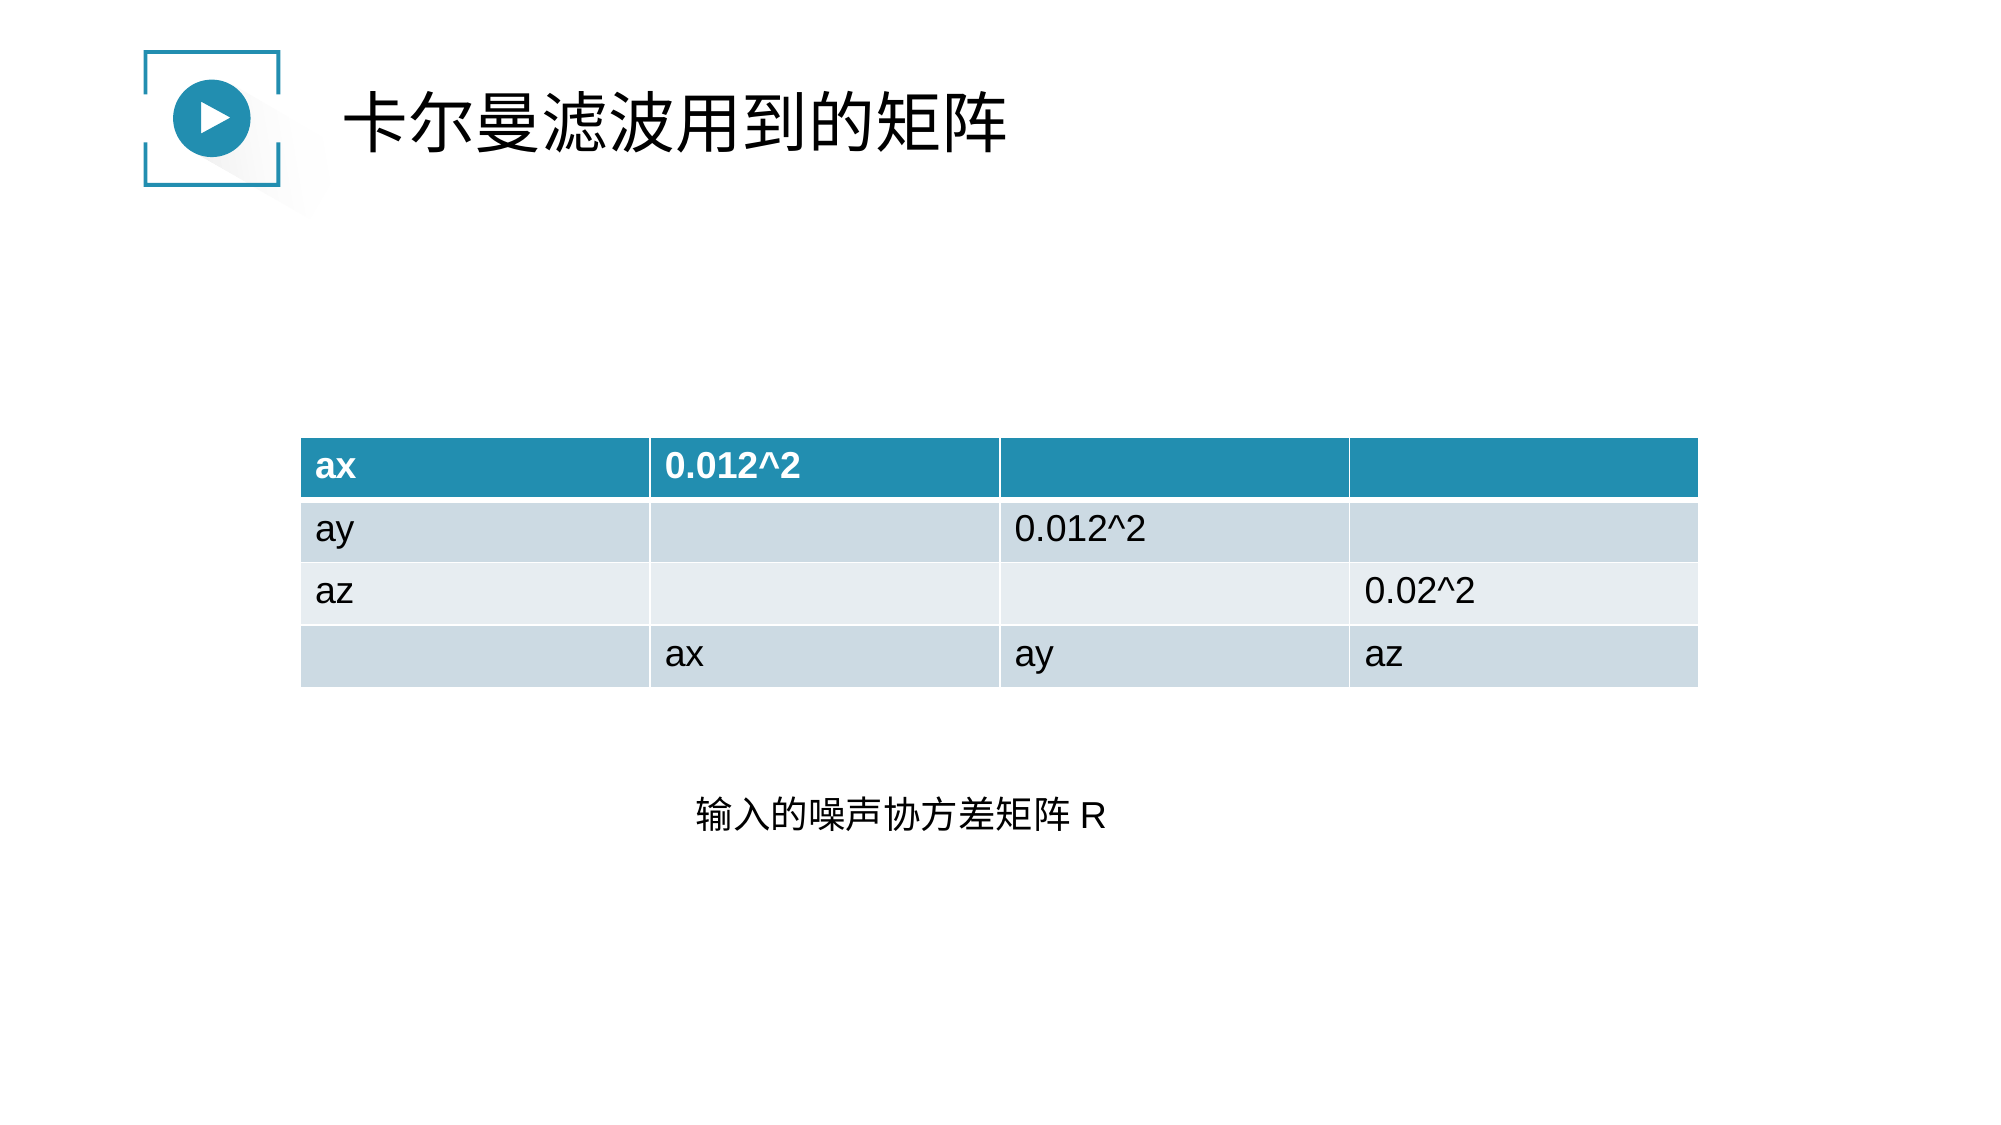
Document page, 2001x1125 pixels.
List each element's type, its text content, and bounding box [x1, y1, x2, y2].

table_cell [301, 626, 649, 687]
table_cell ay [1001, 626, 1349, 687]
text_box 输入的噪声协方差矩阵R [680, 783, 1179, 844]
text_box 卡尔曼滤波用到的矩阵 [338, 73, 1024, 168]
table_header [1350, 438, 1698, 497]
table_header ax [301, 438, 649, 497]
table_header 0.012^2 [651, 438, 999, 497]
table_cell 0.012^2 [1001, 503, 1349, 562]
table_cell az [301, 563, 649, 624]
table_cell [651, 563, 999, 624]
table_cell [651, 503, 999, 562]
table_cell ax [651, 626, 999, 687]
table_header [1001, 438, 1349, 497]
table_cell 0.02^2 [1350, 563, 1698, 624]
table_cell [1001, 563, 1349, 624]
table_cell ay [301, 503, 649, 562]
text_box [143, 49, 338, 190]
table_cell [1350, 503, 1698, 562]
table_cell az [1350, 626, 1698, 687]
